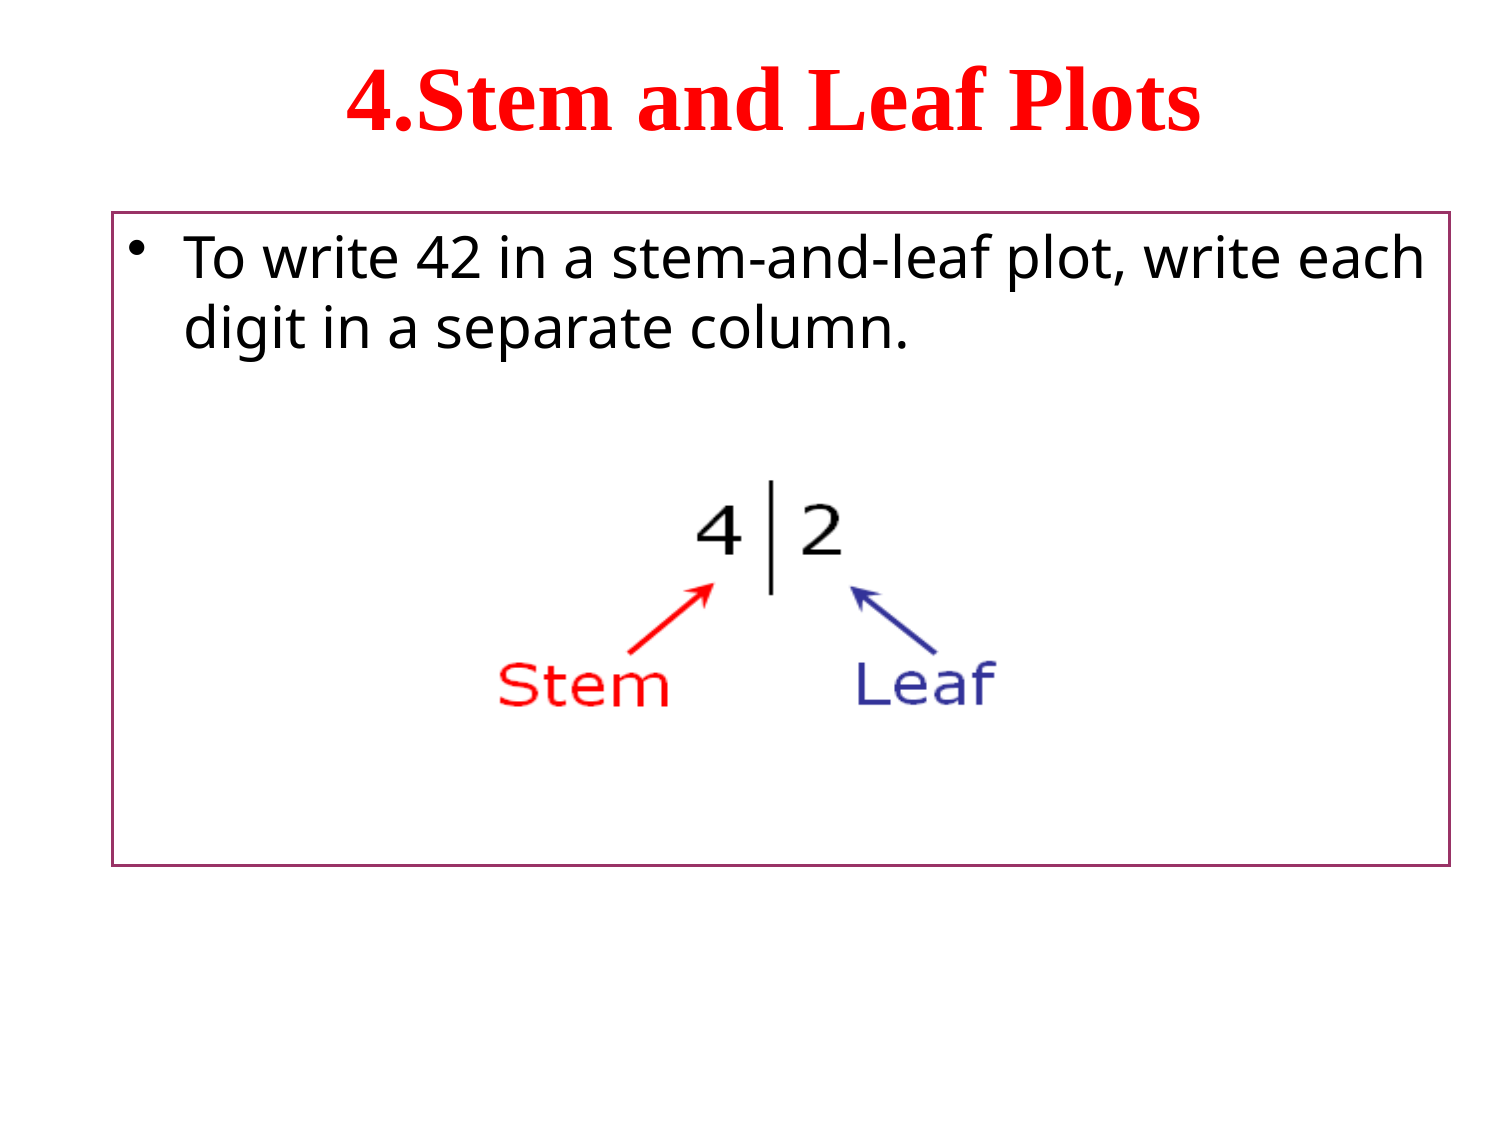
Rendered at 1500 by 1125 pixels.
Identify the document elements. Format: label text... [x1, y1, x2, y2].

title 4.Stem and Leaf Plots [137, 0, 1413, 188]
list To write 42 in a stem-and-leaf plot, write each digit in a separate column. [112, 212, 1451, 866]
picture [349, 449, 1063, 726]
